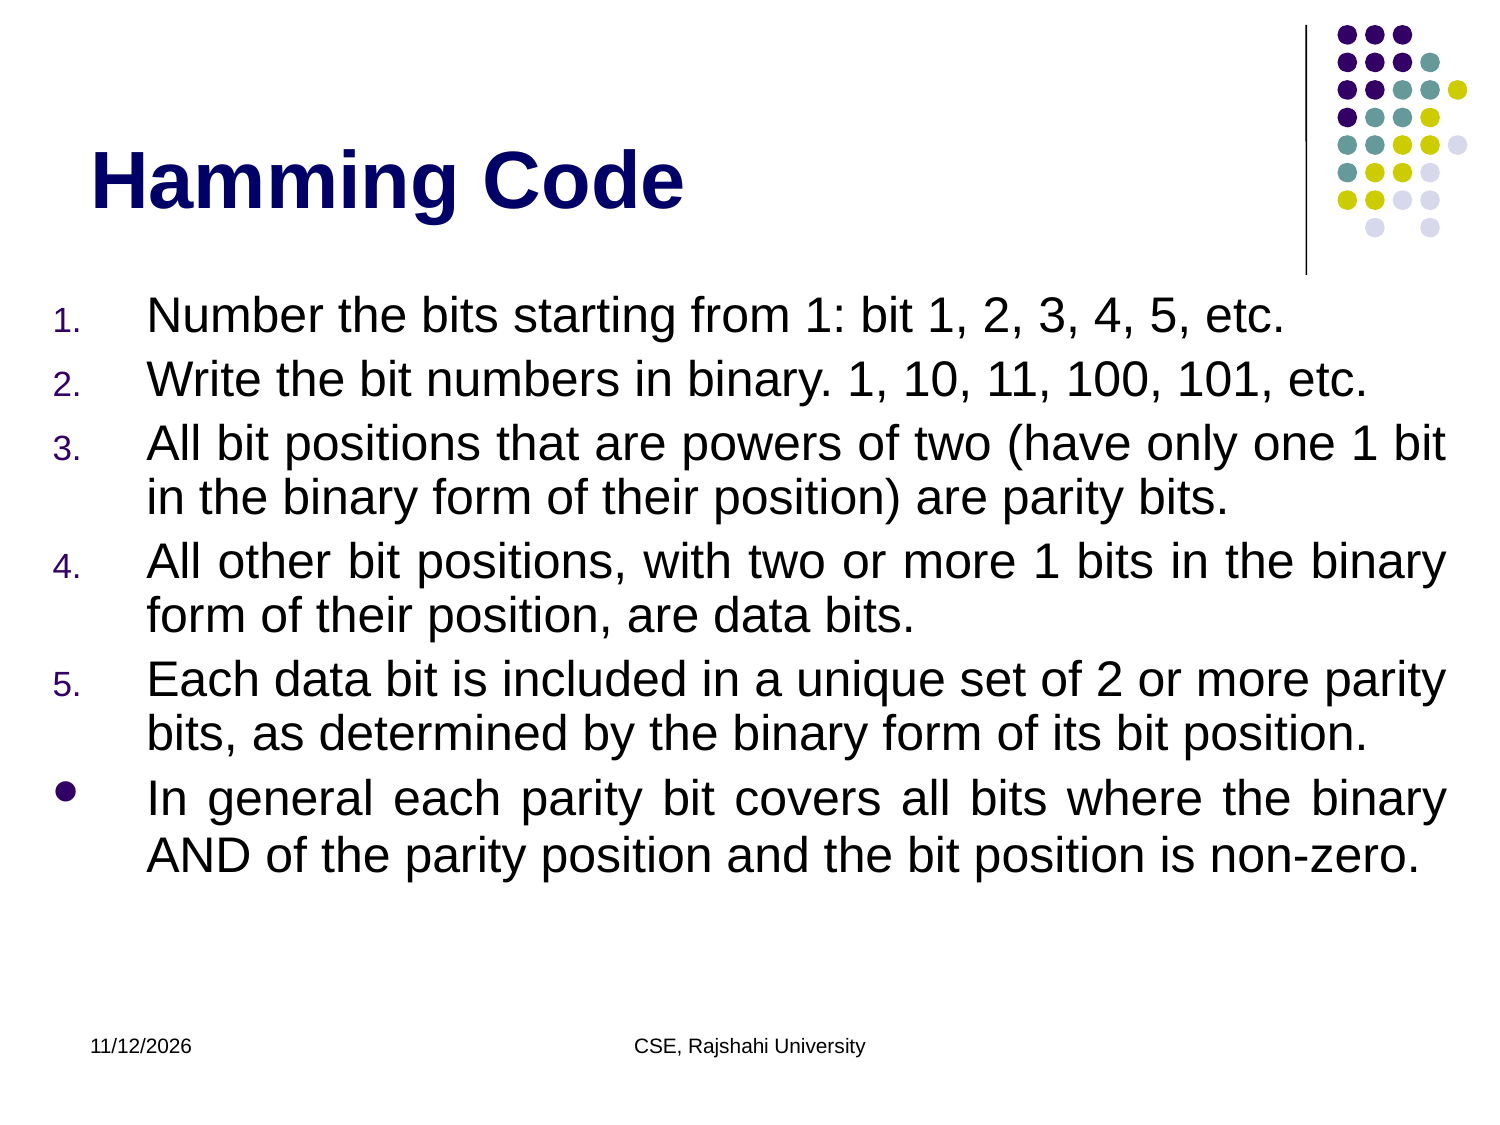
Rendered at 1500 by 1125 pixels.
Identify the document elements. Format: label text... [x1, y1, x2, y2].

footer CSE, Rajshahi University [512, 1025, 988, 1100]
list Number the bits starting from 1: bit 1, 2, 3, 4, 5, etc. Write the bit numbers in binary. 1, 10, 11, 100, 101, etc. All bit positions that are powers of two (have only one 1 bit in the binary form of their position) are parity bits. All other bit positions, with two or more 1 bits in the binary form of their position, are data bits. Each data bit is included in a unique set of 2 or more parity bits, as determined by the binary form of its bit position. In general each parity bit covers all bits where the binary AND of the parity position and the bit position is non-zero. [37, 282, 1463, 1006]
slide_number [75, 1025, 425, 1100]
title Hamming Code [75, 20, 1313, 233]
